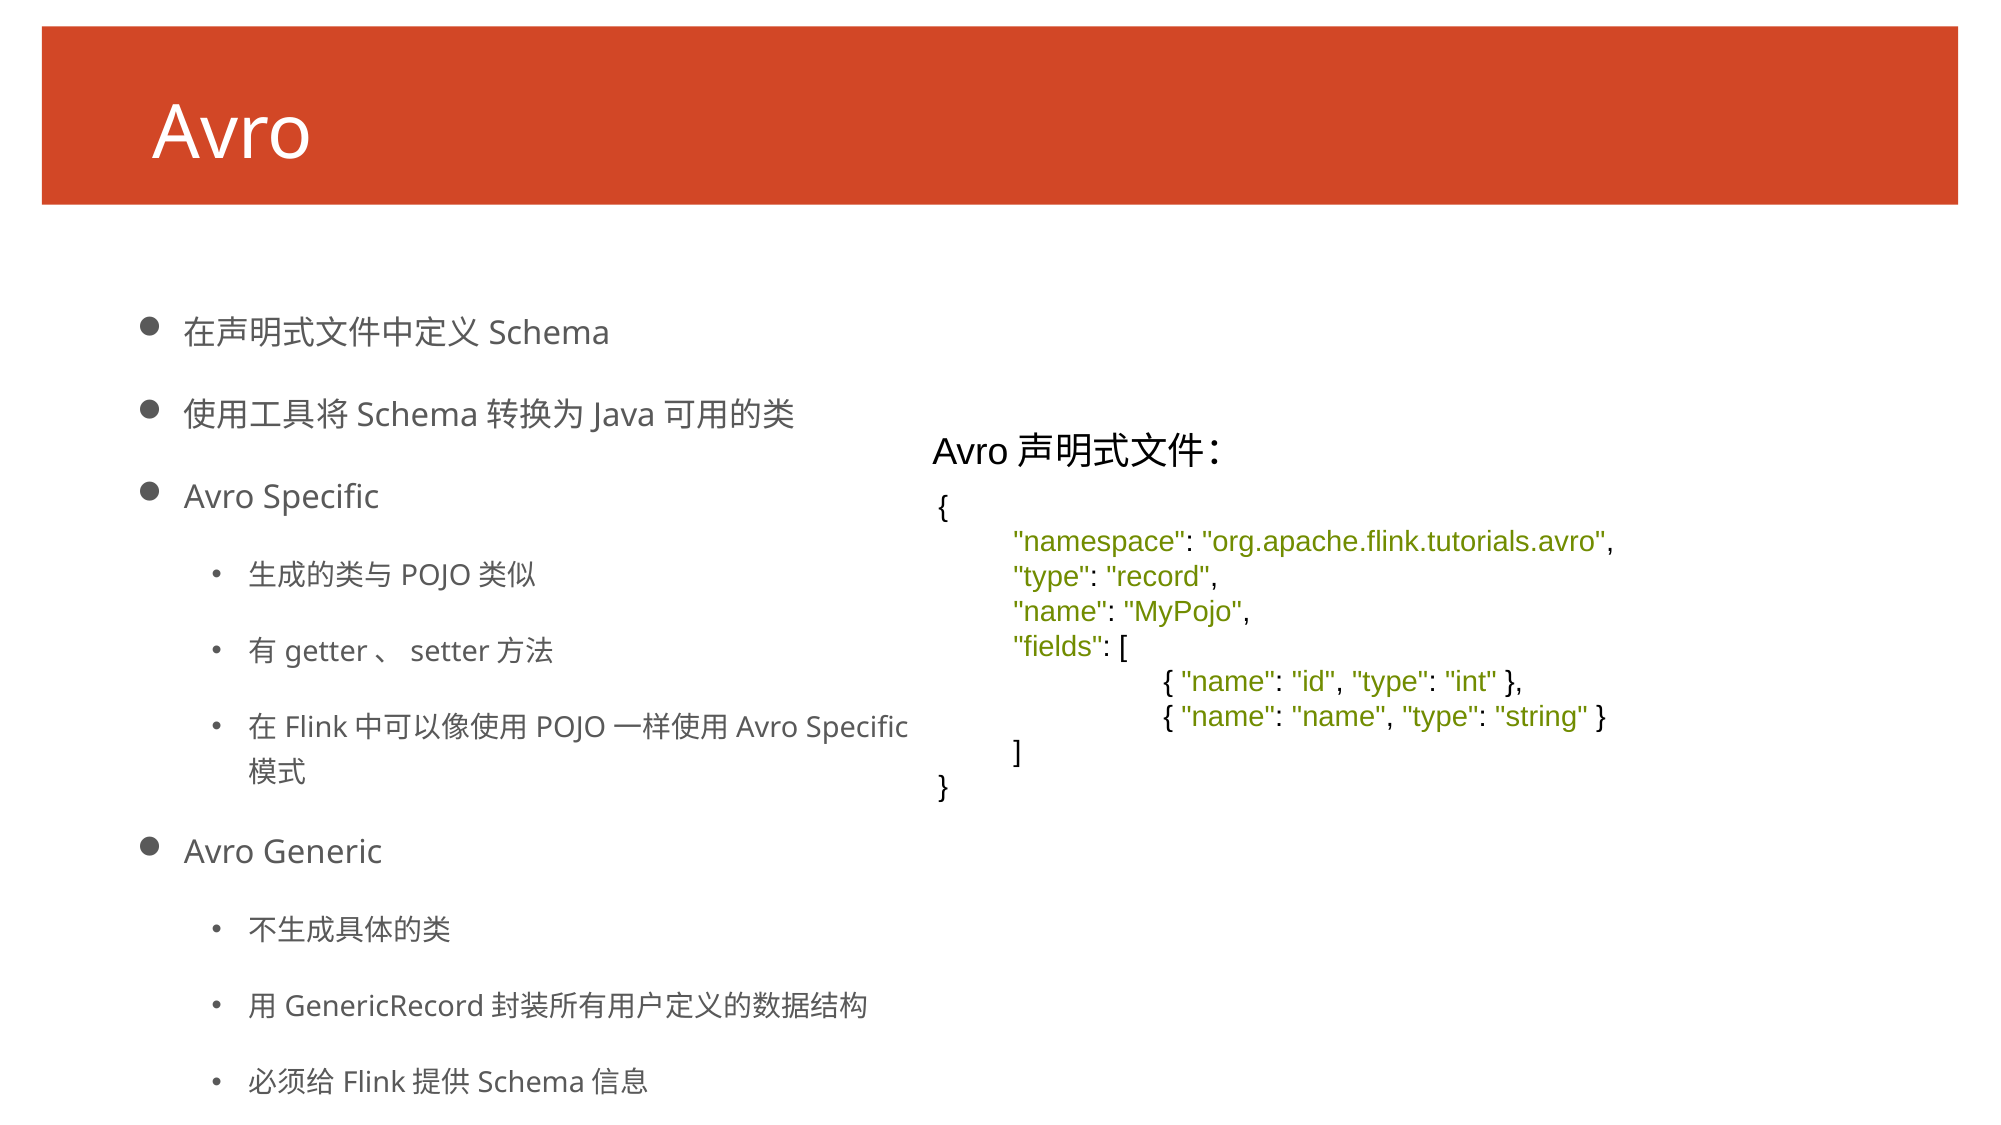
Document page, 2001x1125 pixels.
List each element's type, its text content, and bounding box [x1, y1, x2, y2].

list 在声明式文件中定义Schema 使用工具将Schema转换为Java可用的类 Avro Specific 生成的类与POJO类似 有getter、setter方法 在Flink中可以像使用POJO一样使用Avro Specific模式 Avro Generic 不生成具体的类 用GenericRecord封装所有用户定义的数据结构 必须给Flink提供Schema信息 [137, 299, 913, 1099]
text_box { "namespace": "org.apache.flink.tutorials.avro", "type": "record", "name": "MyPojo", "fields": [ { "name": "id", "type": "int" }, { "name": "name", "type": "string" } ] } [923, 480, 1924, 810]
text_box Avro声明式文件： [917, 419, 1258, 480]
title Avro [137, 50, 1901, 181]
